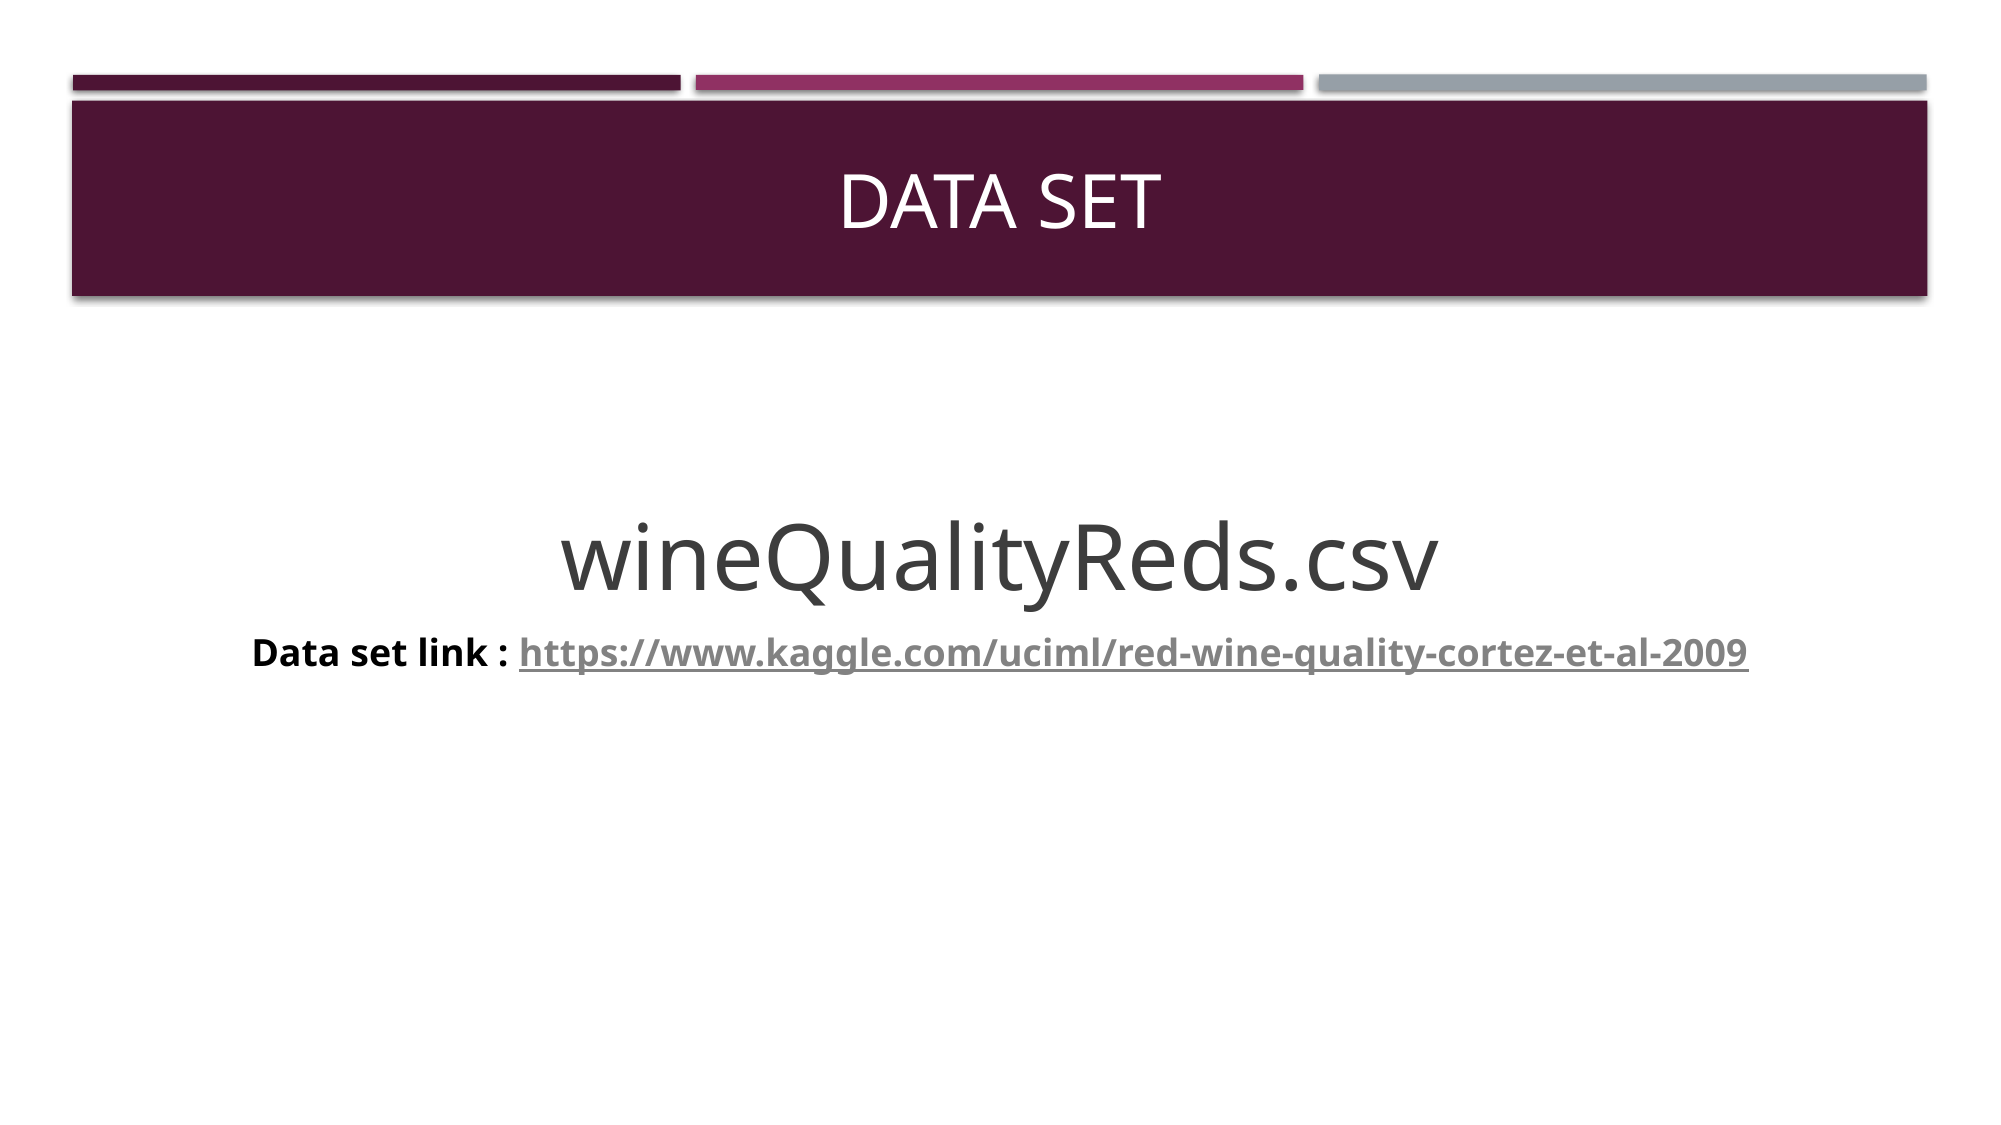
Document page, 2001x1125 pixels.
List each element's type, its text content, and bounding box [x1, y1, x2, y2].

title DATA SET [95, 115, 1905, 282]
list wineQualityReds.csv Data set link : https://www.kaggle.com/uciml/red-wine-quality-cortez-et-al-2009 [95, 357, 1905, 962]
